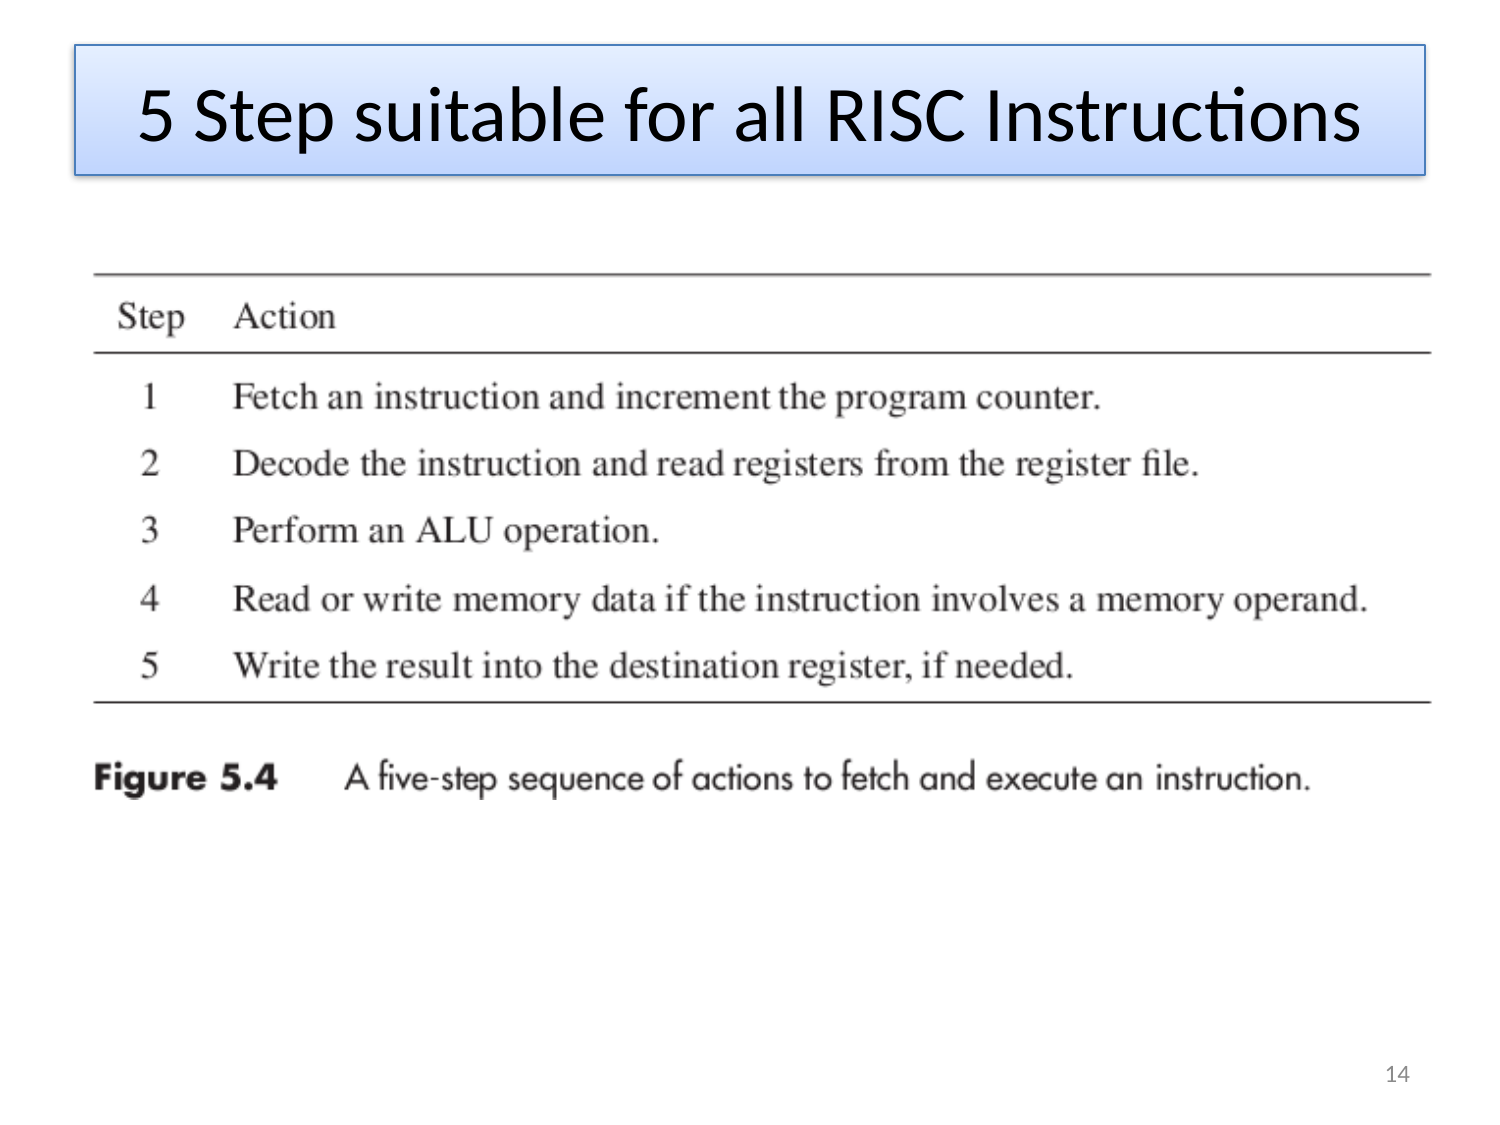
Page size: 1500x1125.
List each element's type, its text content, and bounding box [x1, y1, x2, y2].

picture [85, 262, 1435, 801]
slide_number 14 [1074, 1042, 1425, 1103]
title 5 Step suitable for all RISC Instructions [74, 44, 1426, 176]
